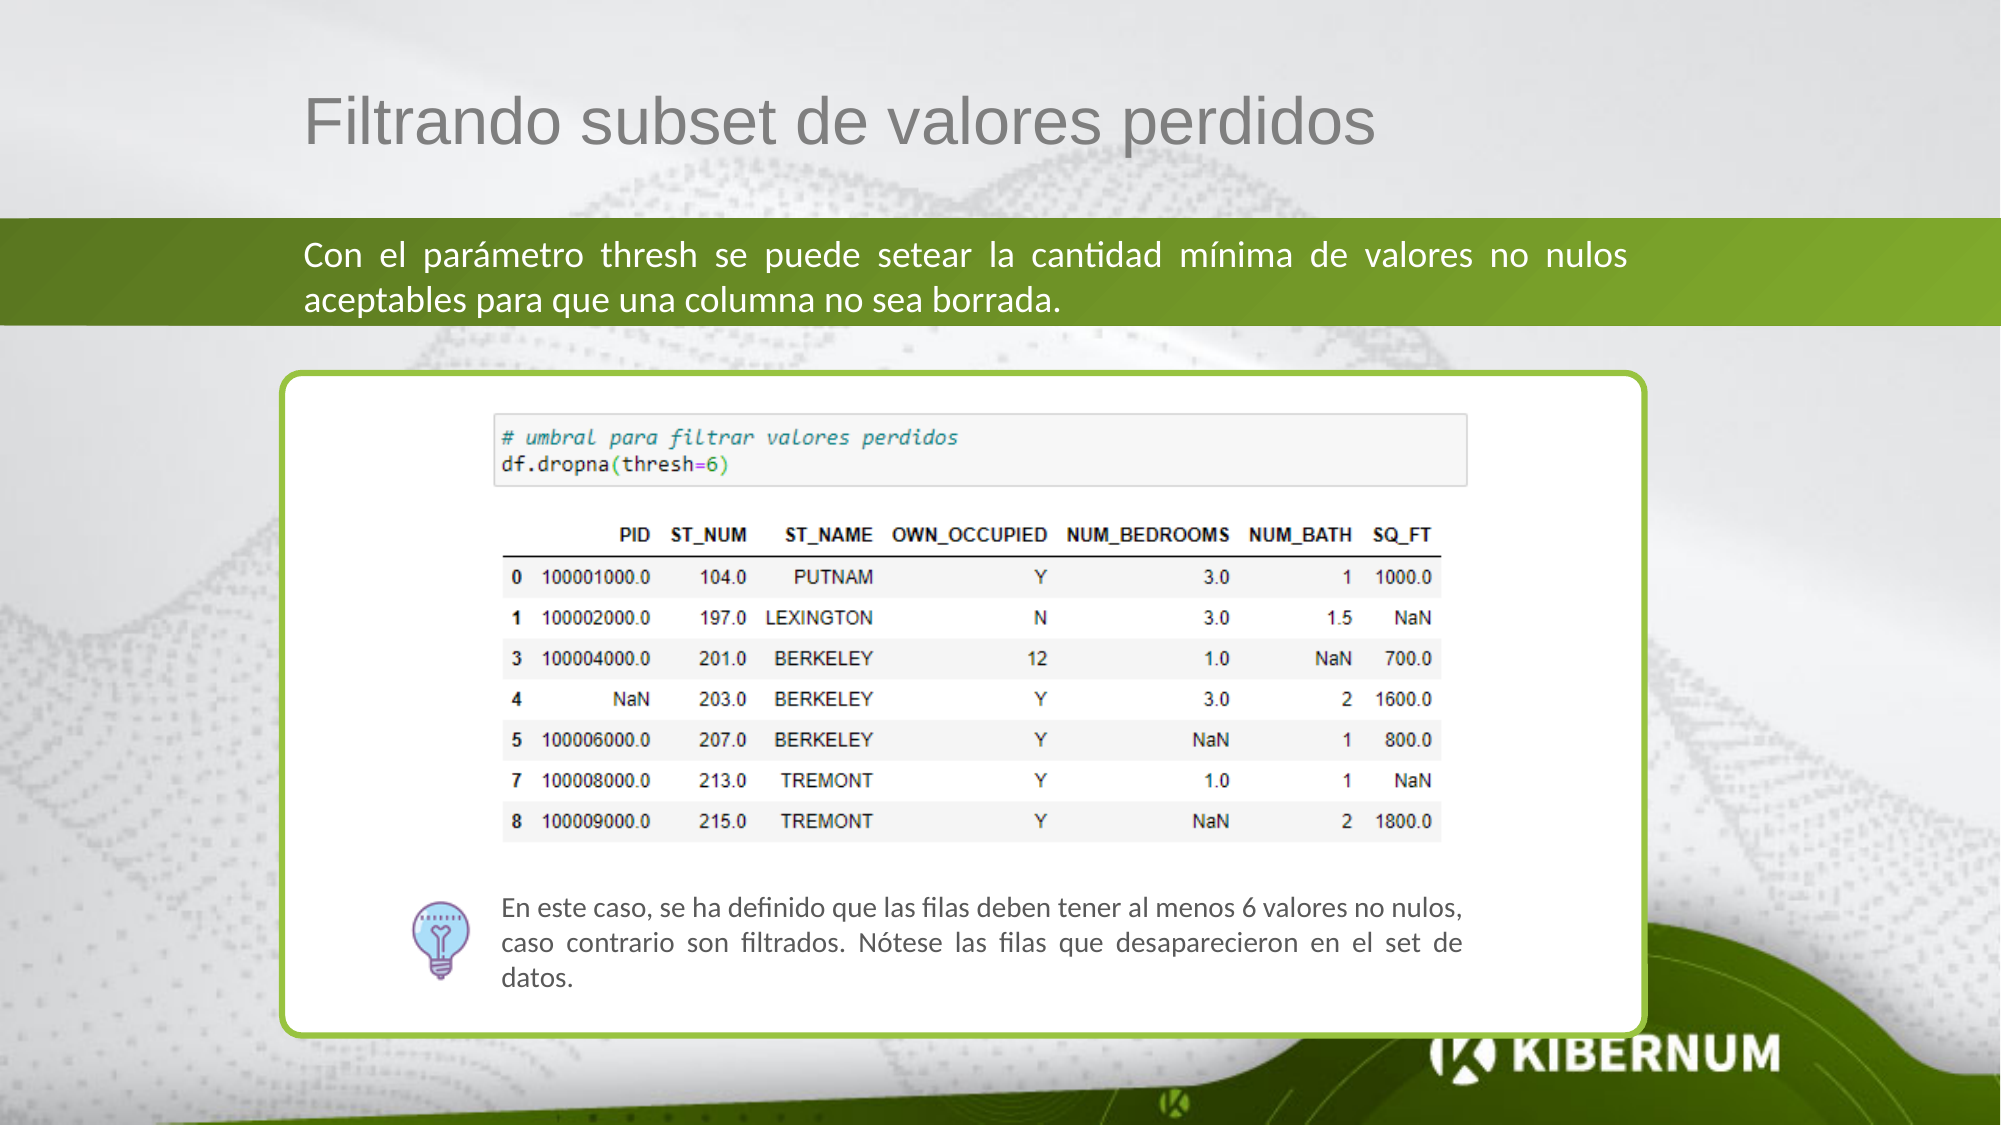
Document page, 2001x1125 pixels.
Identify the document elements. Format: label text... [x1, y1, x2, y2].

text_box [282, 372, 1645, 1036]
picture [0, 0, 2001, 1125]
text_box Con el parámetro thresh se puede setear la cantidad mínima de valores no nulos aceptables para que una columna no sea borrada. [288, 222, 1645, 368]
text_box [0, 218, 2000, 326]
text_box Filtrando subset de valores perdidos [288, 63, 2000, 184]
text_box En este caso, se ha definido que las filas deben tener al menos 6 valores no nulos, caso contrario son filtrados. Nótese las filas que desaparecieron en el set de datos. [486, 881, 1479, 1002]
